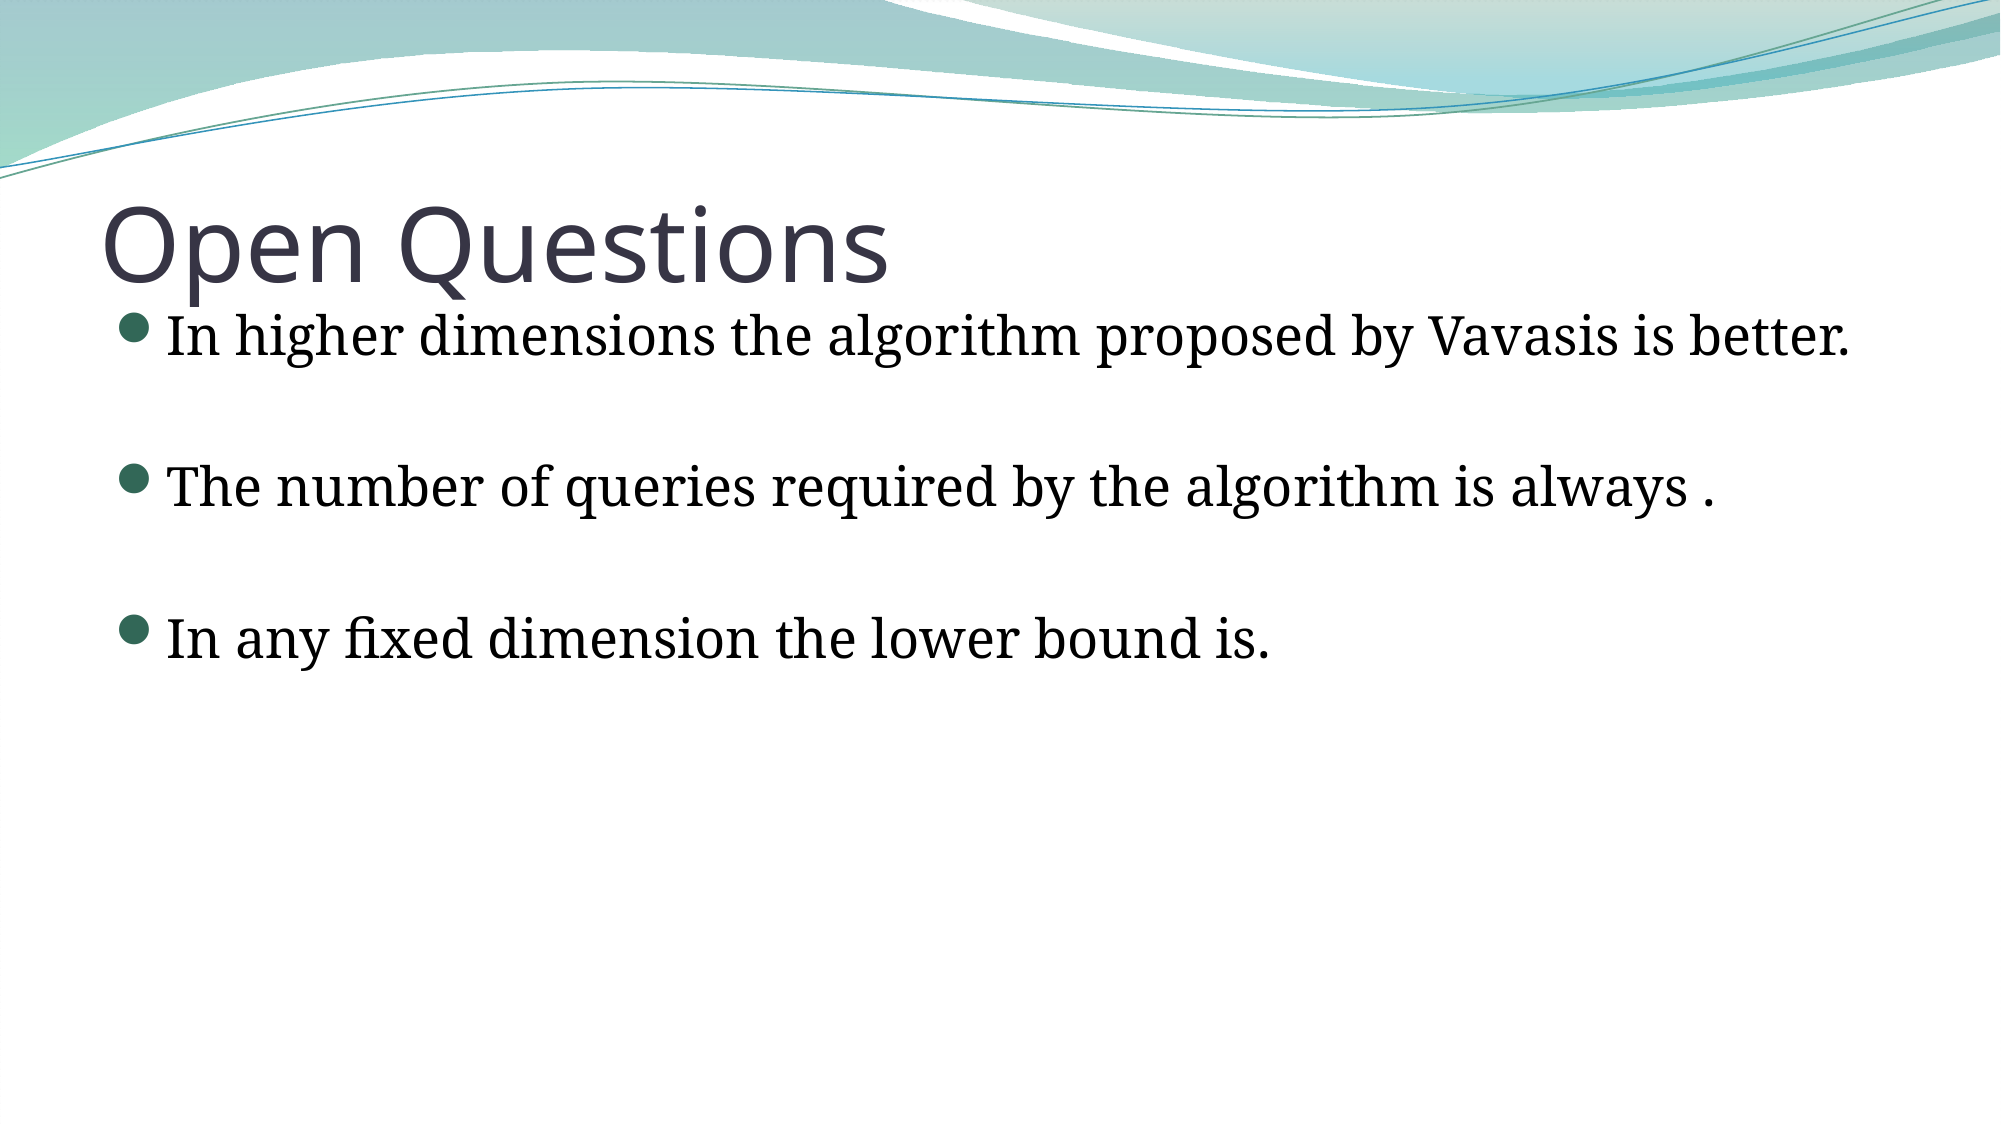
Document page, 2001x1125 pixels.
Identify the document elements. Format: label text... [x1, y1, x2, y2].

title Open Questions [99, 115, 1900, 303]
